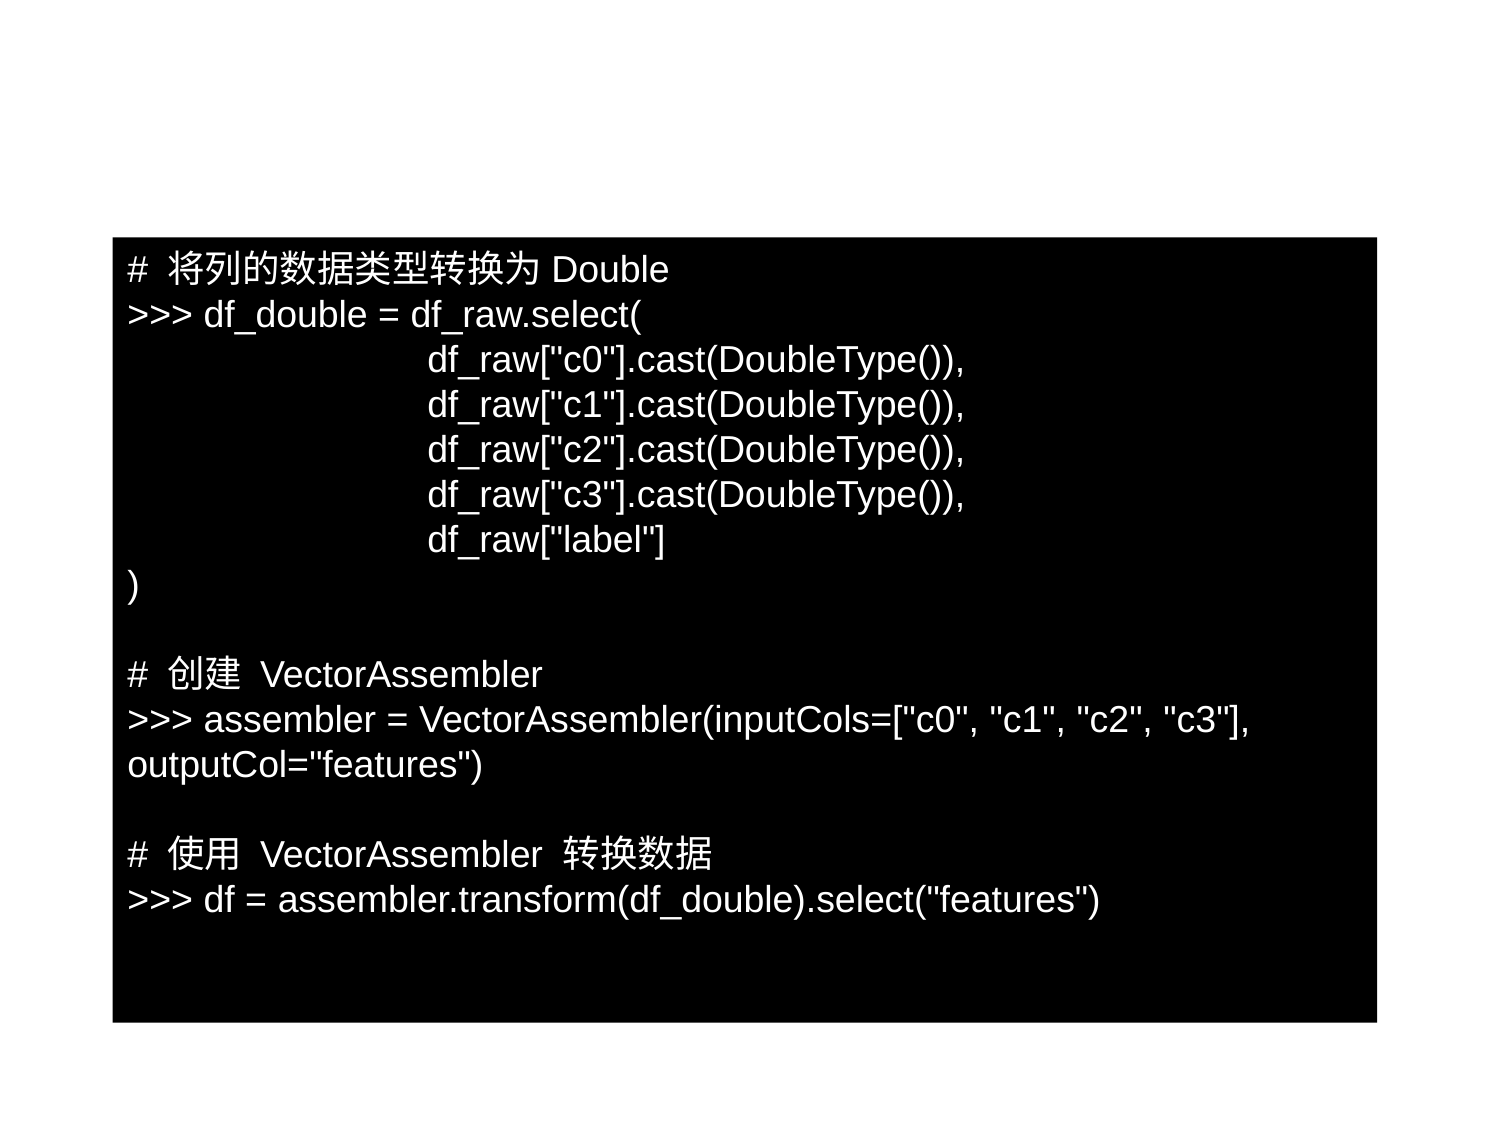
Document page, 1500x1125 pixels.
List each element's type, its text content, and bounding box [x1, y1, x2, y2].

text_box # 将列的数据类型转换为Double >>> df_double = df_raw.select( df_raw["c0"].cast(DoubleType()), df_raw["c1"].cast(DoubleType()), df_raw["c2"].cast(DoubleType()), df_raw["c3"].cast(DoubleType()), df_raw["label"] ) # 创建 VectorAssembler >>> assembler = VectorAssembler(inputCols=["c0", "c1", "c2", "c3"], outputCol="features") # 使用 VectorAssembler 转换数据 >>> df = assembler.transform(df_double).select("features") [112, 237, 1378, 1023]
